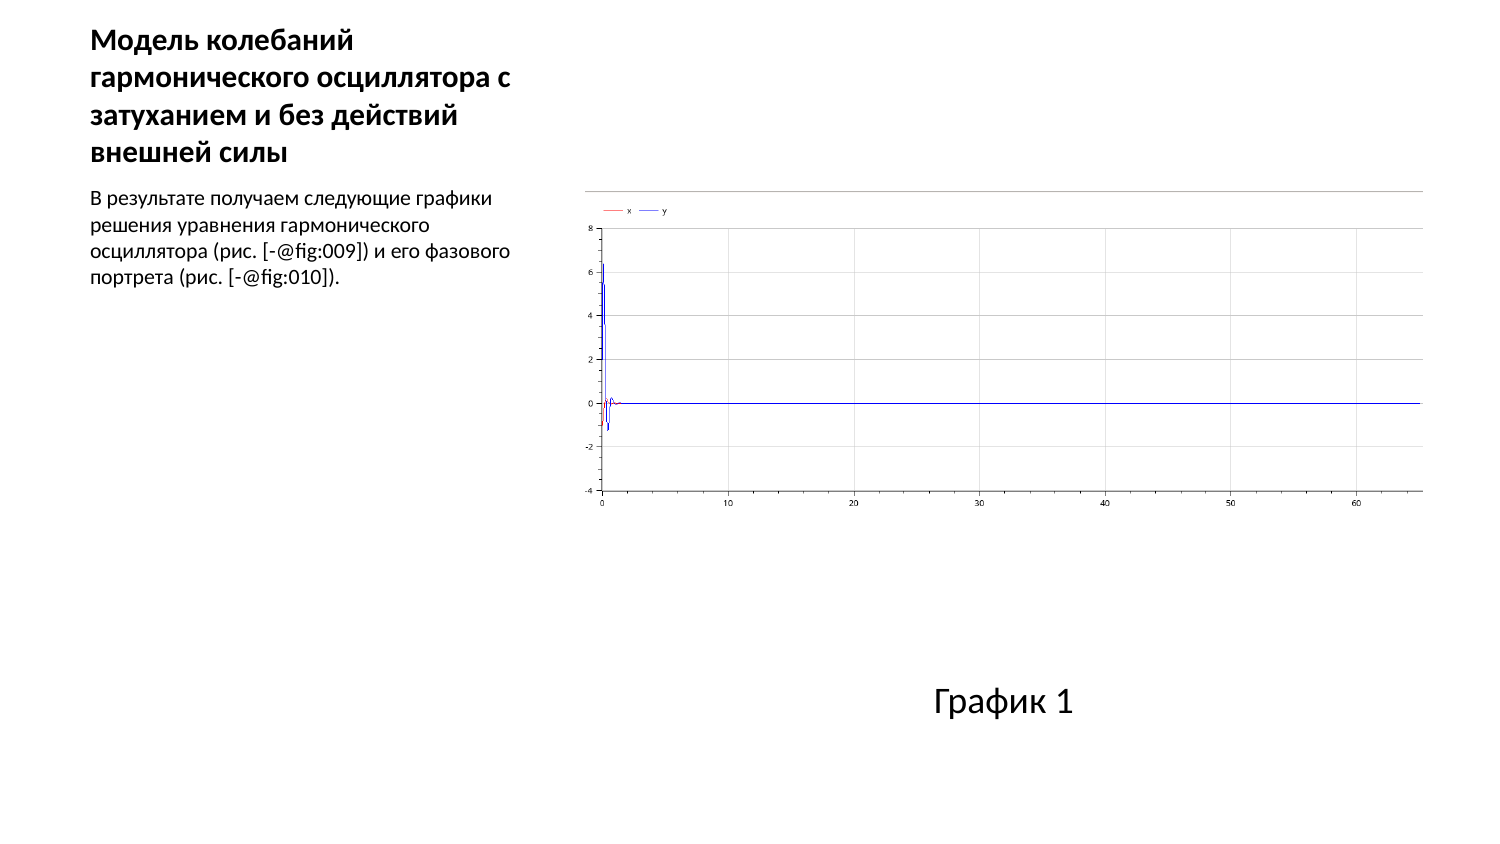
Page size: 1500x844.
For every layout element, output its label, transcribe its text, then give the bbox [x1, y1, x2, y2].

title Модель колебаний гармонического осциллятора c затуханием и без действий внешней силы [75, 33, 569, 176]
list В результате получаем следующие графики решения уравнения гармонического осциллятора (рис. [-@fig:009]) и его фазового портрета (рис. [-@fig:010]). [75, 176, 569, 754]
text_box График 1 [585, 668, 1423, 753]
picture [585, 191, 1424, 509]
